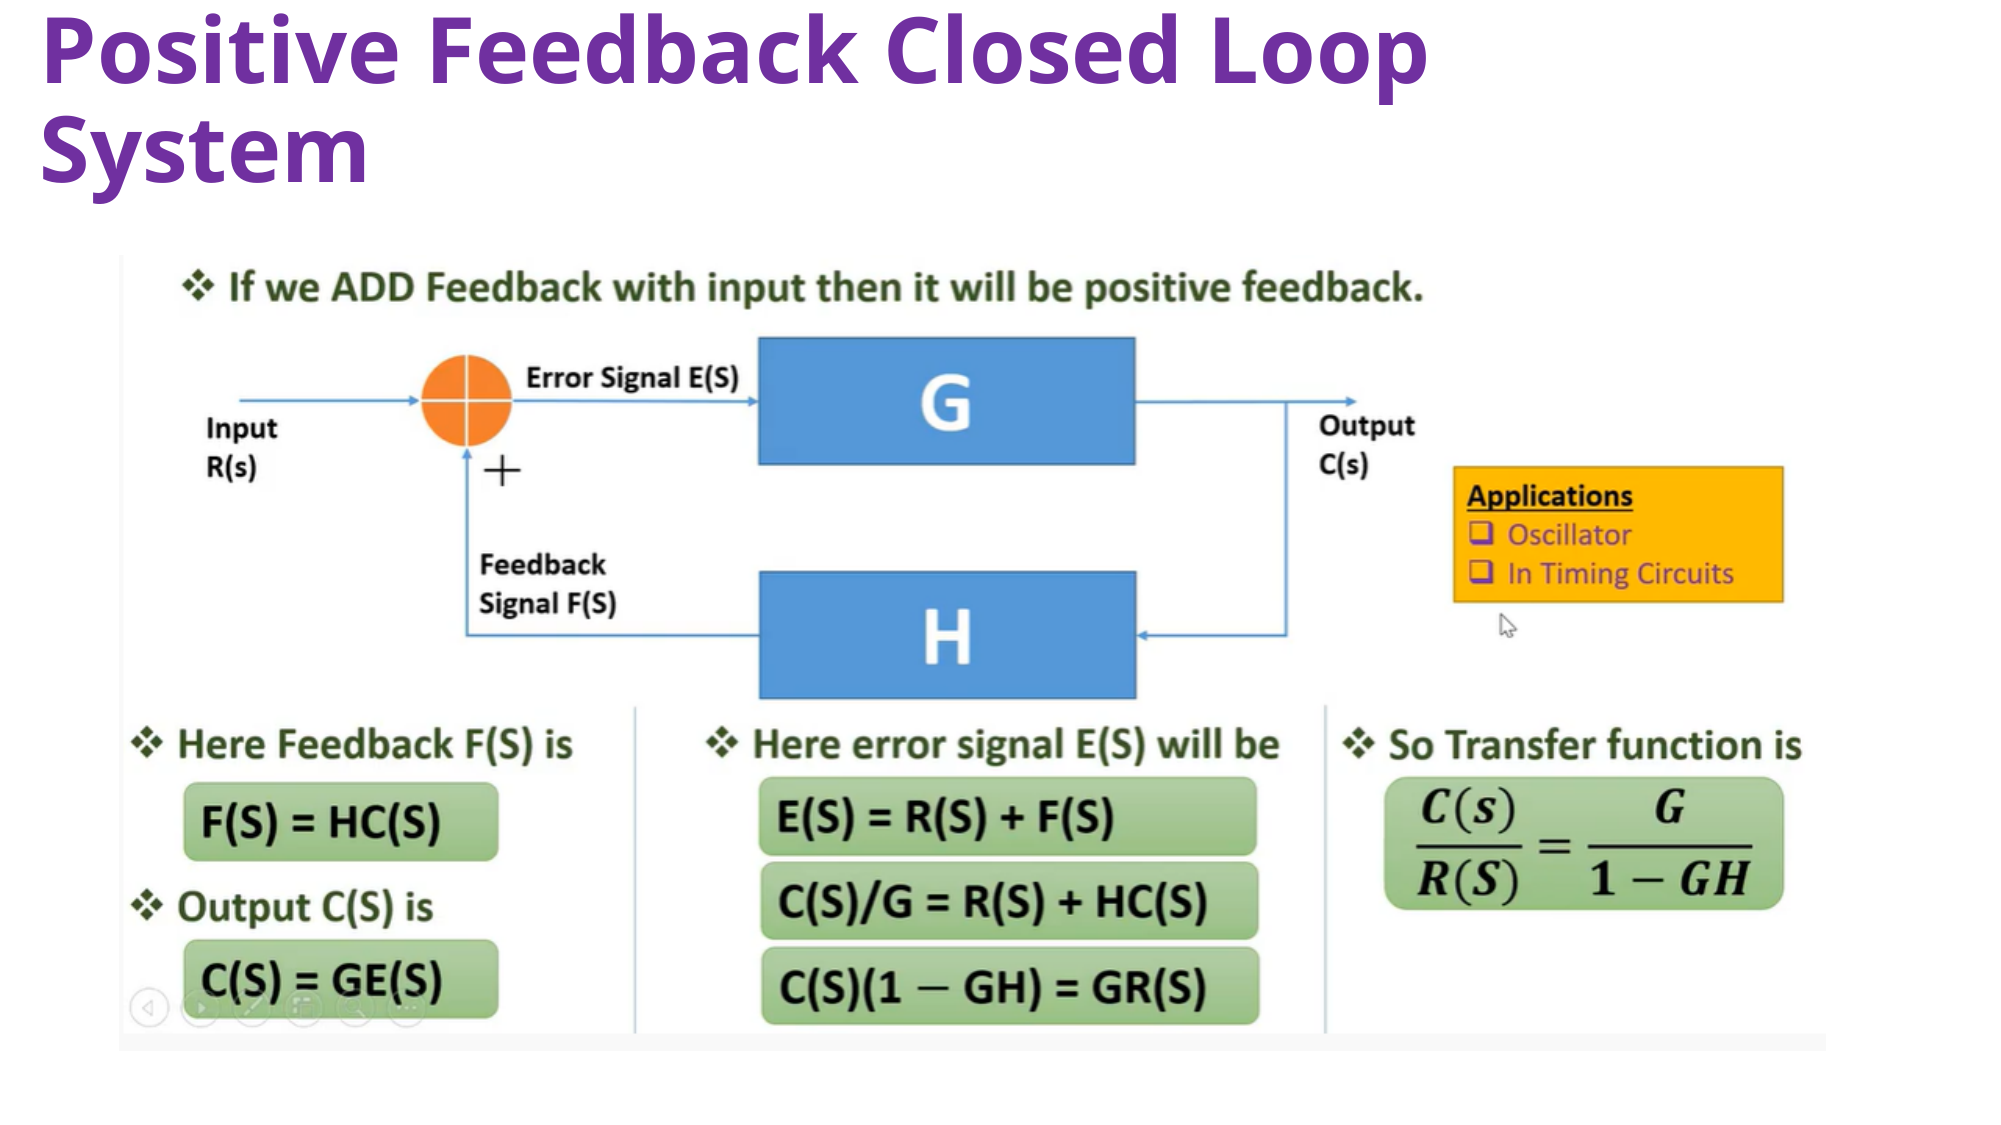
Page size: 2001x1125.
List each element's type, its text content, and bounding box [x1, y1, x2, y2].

picture [119, 255, 1826, 1051]
title Positive Feedback Closed Loop System [24, 35, 1750, 172]
